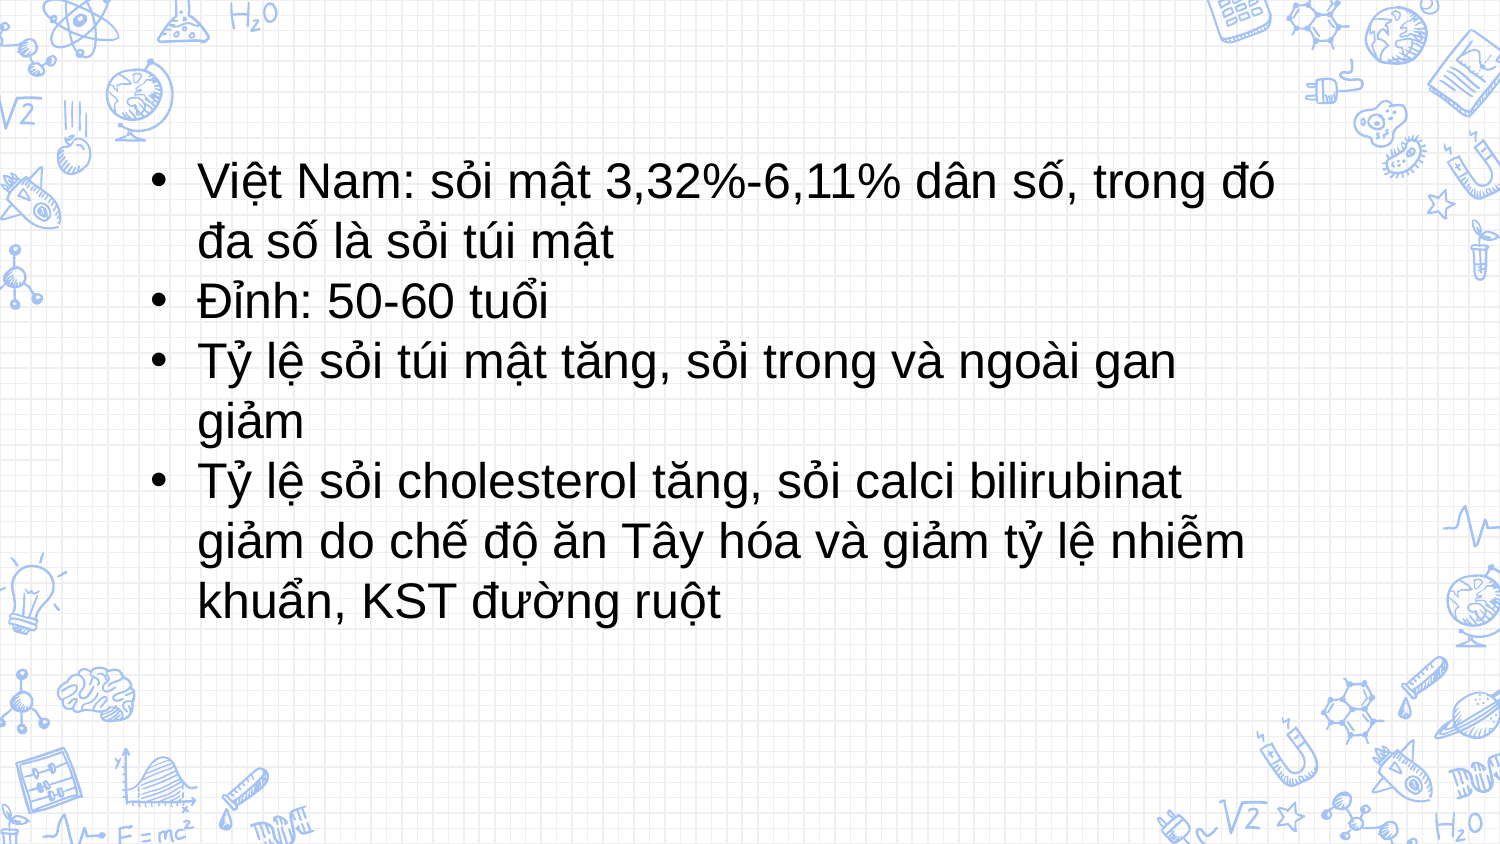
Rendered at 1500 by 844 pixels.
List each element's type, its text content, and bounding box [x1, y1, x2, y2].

text_box Việt Nam: sỏi mật 3,32%-6,11% dân số, trong đó đa số là sỏi túi mật Đỉnh: 50-60 tuổi Tỷ lệ sỏi túi mật tăng, sỏi trong và ngoài gan giảm Tỷ lệ sỏi cholesterol tăng, sỏi calci bilirubinat giảm do chế độ ăn Tây hóa và giảm tỷ lệ nhiễm khuẩn, KST đường ruột [135, 141, 1315, 697]
